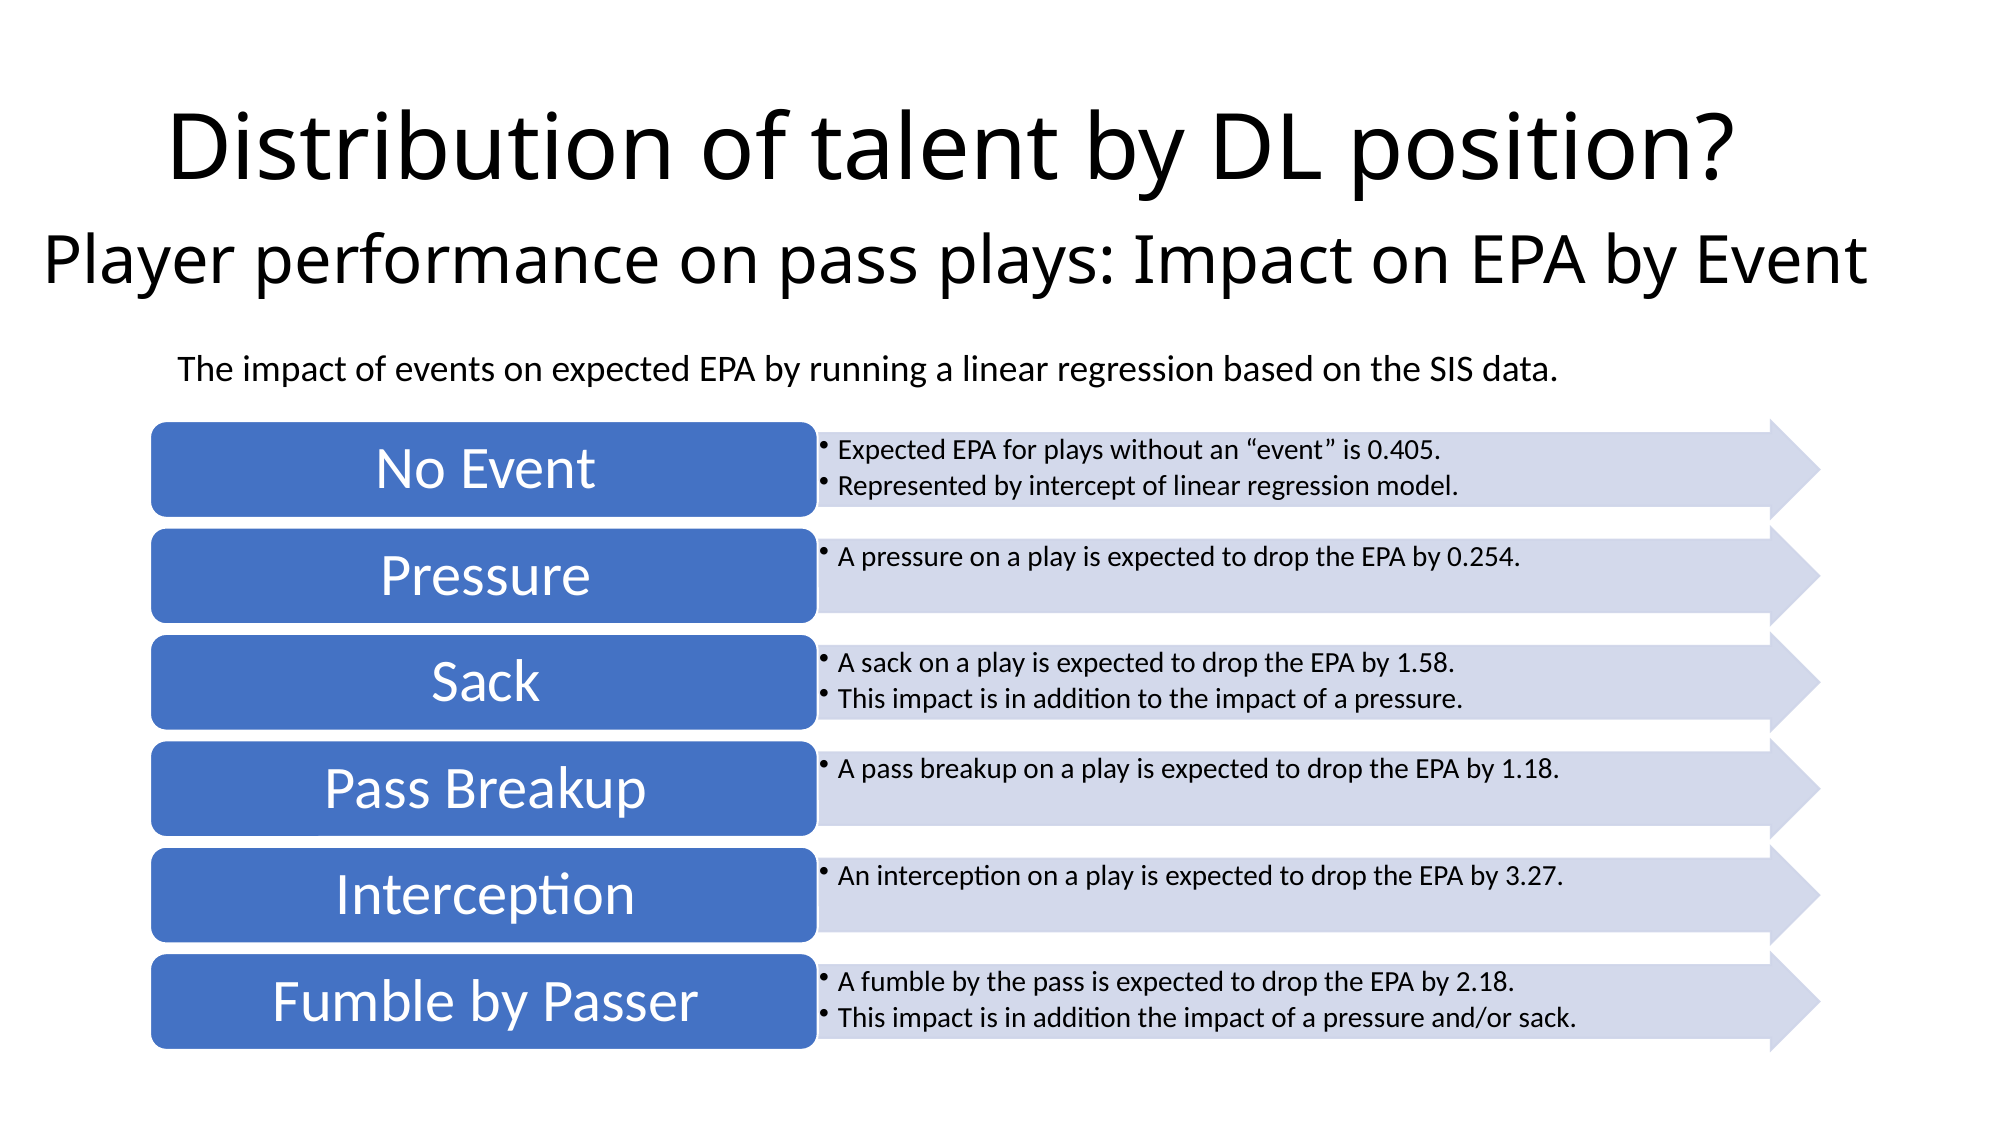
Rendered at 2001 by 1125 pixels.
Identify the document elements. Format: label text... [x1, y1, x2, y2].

text_box The impact of events on expected EPA by running a linear regression based on the SIS data. [162, 337, 1777, 397]
title Distribution of talent by DL position? [150, 75, 1875, 209]
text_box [149, 421, 1820, 1050]
text_box Player performance on pass plays: Impact on EPA by Event [27, 209, 1885, 305]
